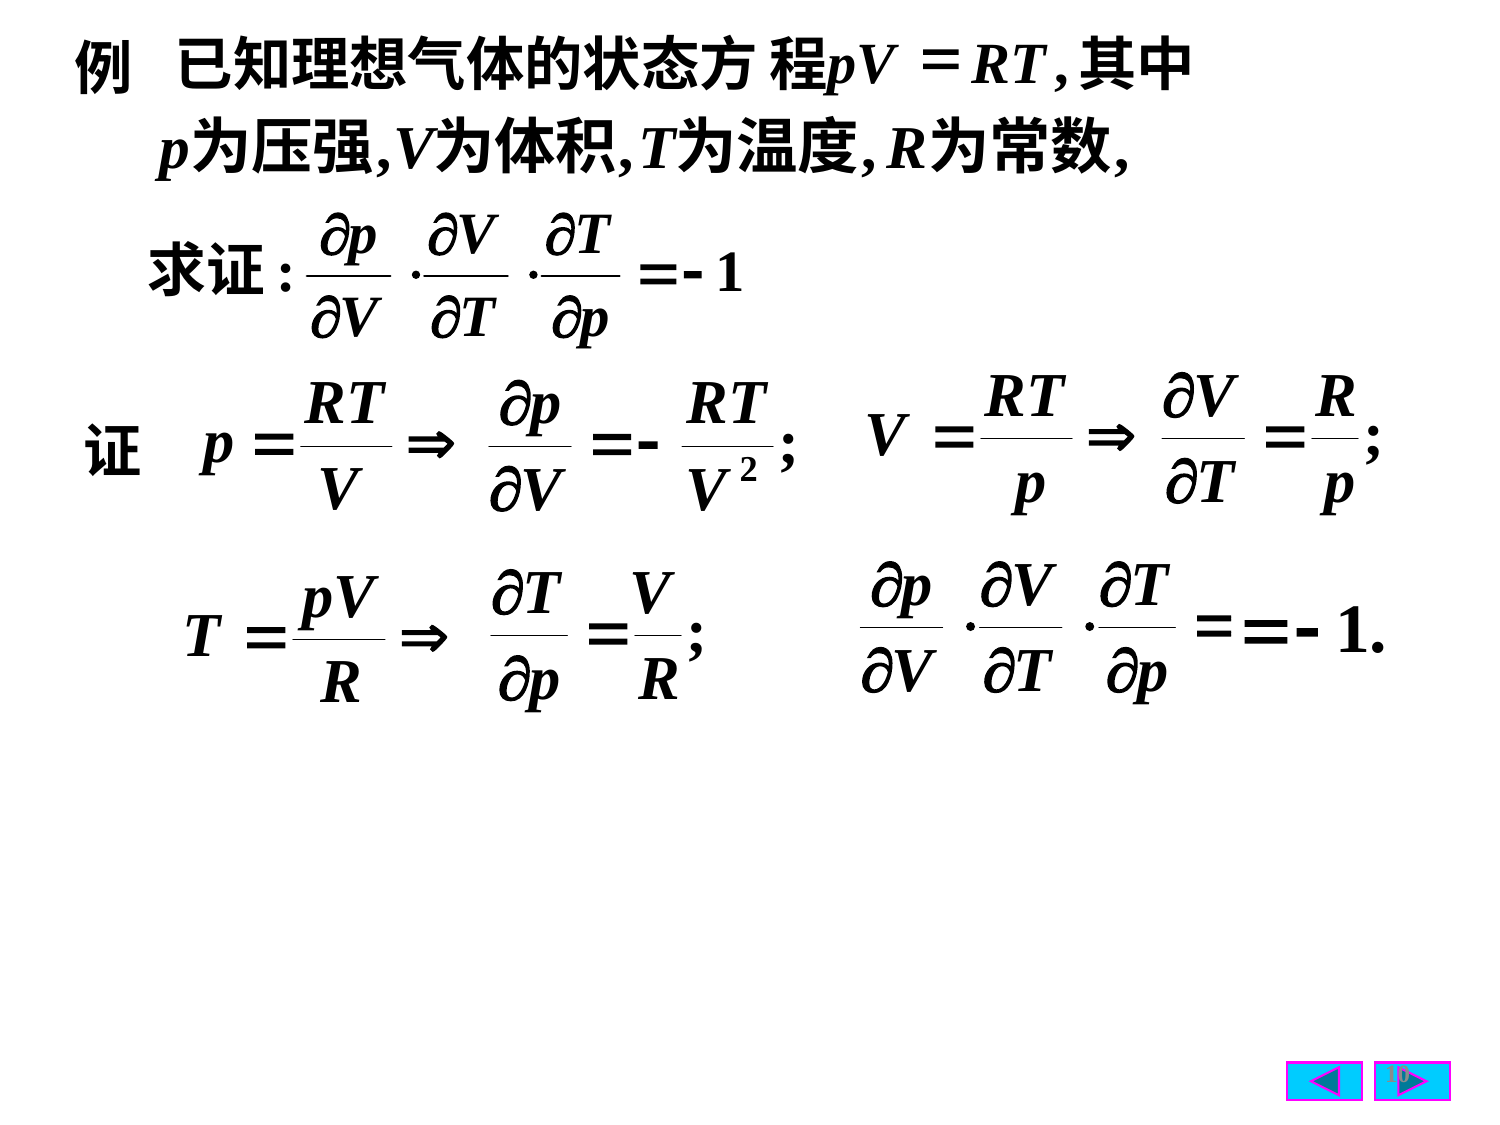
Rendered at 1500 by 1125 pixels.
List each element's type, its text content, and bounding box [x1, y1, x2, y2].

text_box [182, 562, 467, 709]
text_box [191, 369, 474, 516]
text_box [141, 202, 755, 361]
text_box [486, 558, 708, 718]
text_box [867, 361, 1154, 521]
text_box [141, 17, 1196, 98]
text_box 例 [32, 24, 141, 109]
text_box 证 [41, 406, 186, 492]
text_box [1234, 597, 1389, 661]
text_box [1157, 361, 1386, 521]
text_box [484, 369, 800, 516]
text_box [141, 107, 1143, 195]
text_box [855, 550, 1232, 710]
slide_number 10 [1074, 1042, 1425, 1103]
